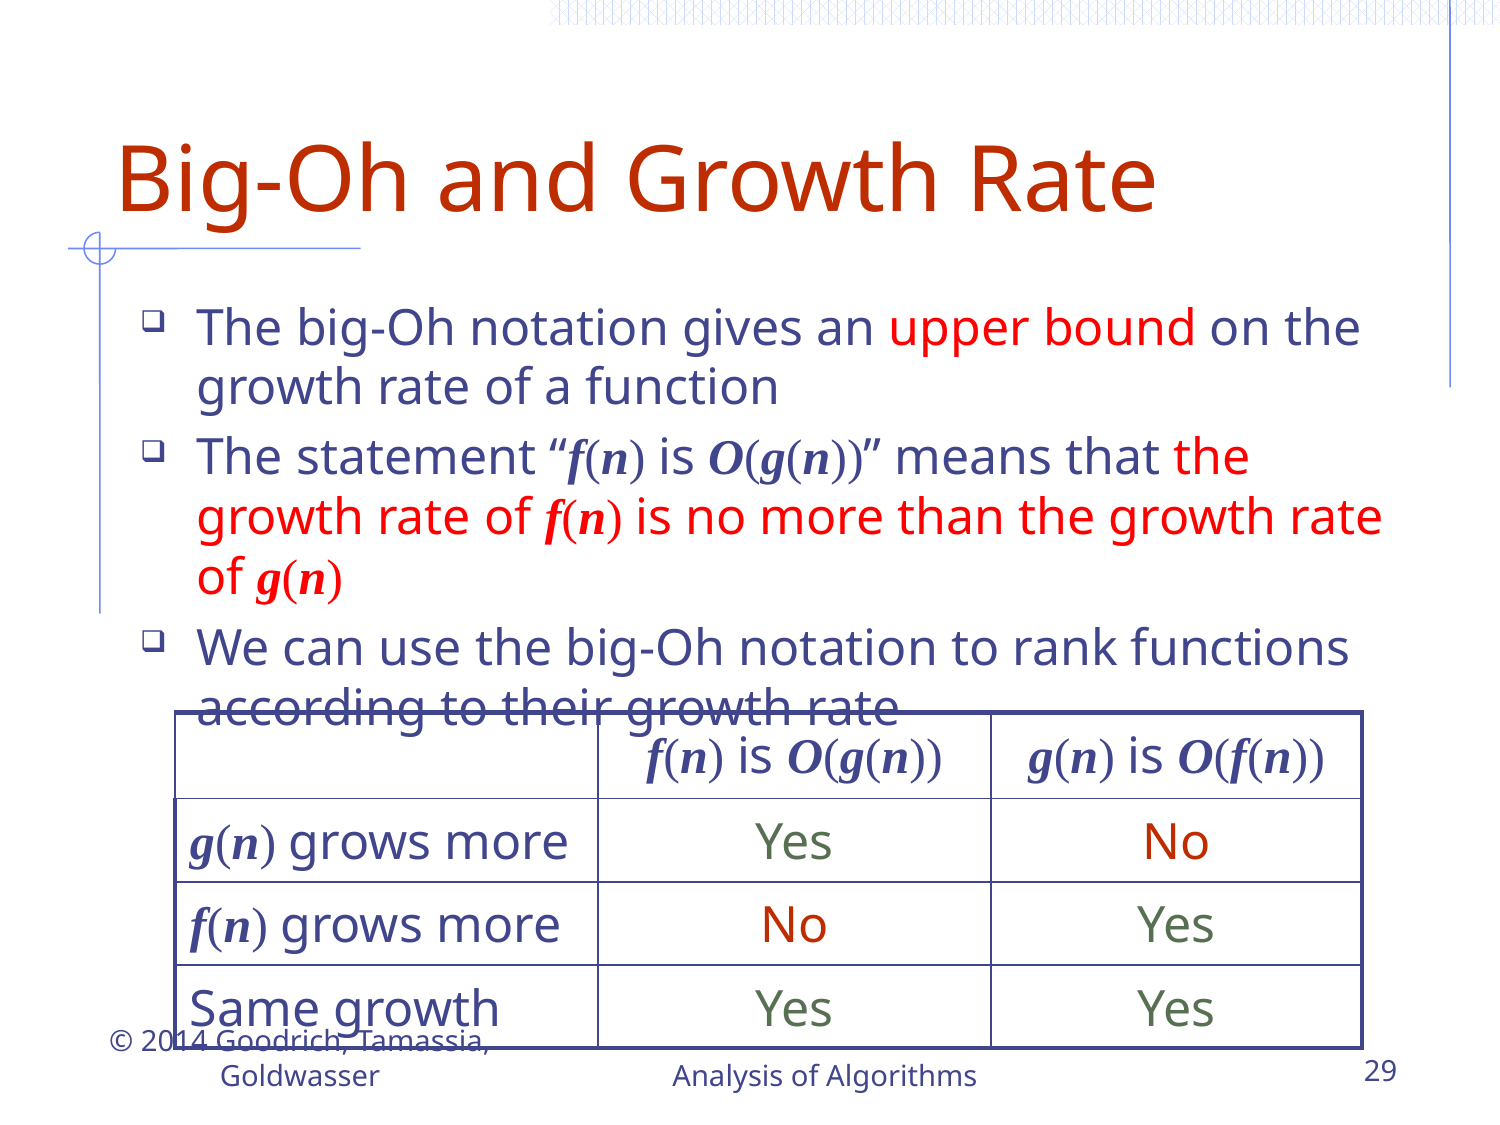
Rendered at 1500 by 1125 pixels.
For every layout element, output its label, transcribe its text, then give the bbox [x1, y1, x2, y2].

table_header f(n) is O(g(n)) [599, 715, 990, 798]
table_cell Same growth [177, 966, 597, 1046]
footer Analysis of Algorithms [588, 1050, 1063, 1101]
table_cell Yes [599, 799, 990, 881]
slide_number 29 [1099, 1024, 1413, 1101]
table_cell f(n) grows more [177, 883, 597, 964]
table_cell No [992, 799, 1360, 881]
table_cell g(n) grows more [177, 799, 597, 881]
table_header g(n) is O(f(n)) [992, 715, 1360, 798]
title Big-Oh and Growth Rate [99, 50, 1375, 238]
table_cell Yes [599, 966, 990, 1046]
slide_number © 2014 Goodrich, Tamassia, Goldwasser [12, 1024, 588, 1101]
table_cell Yes [992, 883, 1360, 964]
table_cell Yes [992, 966, 1360, 1046]
list The big-Oh notation gives an upper bound on the growth rate of a function The statement “f(n) is O(g(n))” means that the growth rate of f(n) is no more than the growth rate of g(n) We can use the big-Oh notation to rank functions according to their growth rate [125, 287, 1438, 713]
table_cell No [599, 883, 990, 964]
table_header [176, 715, 597, 798]
